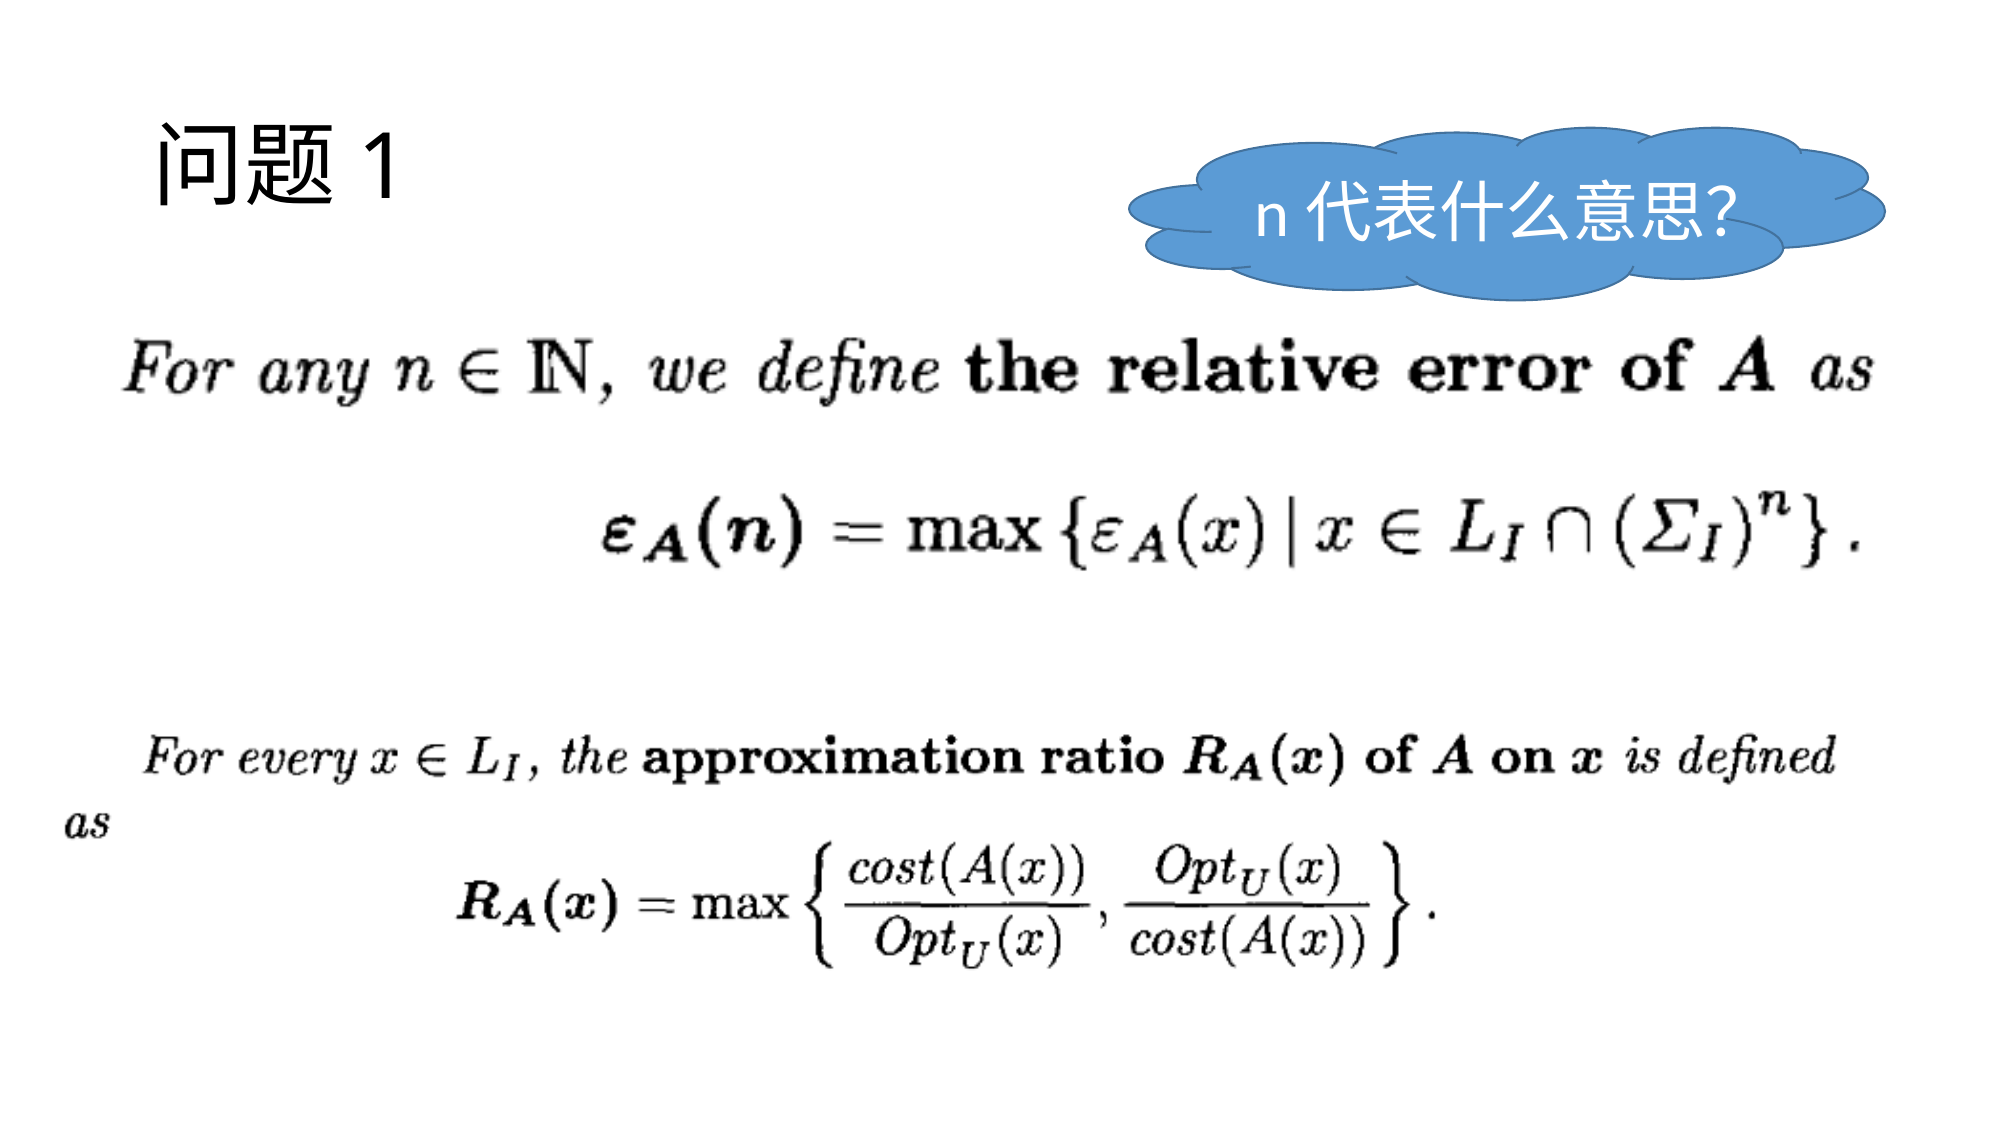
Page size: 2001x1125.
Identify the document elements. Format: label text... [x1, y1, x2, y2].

title 问题1 [137, 59, 1863, 278]
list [77, 299, 1923, 609]
text_box n代表什么意思？ [1128, 126, 1887, 299]
picture [37, 718, 1863, 992]
